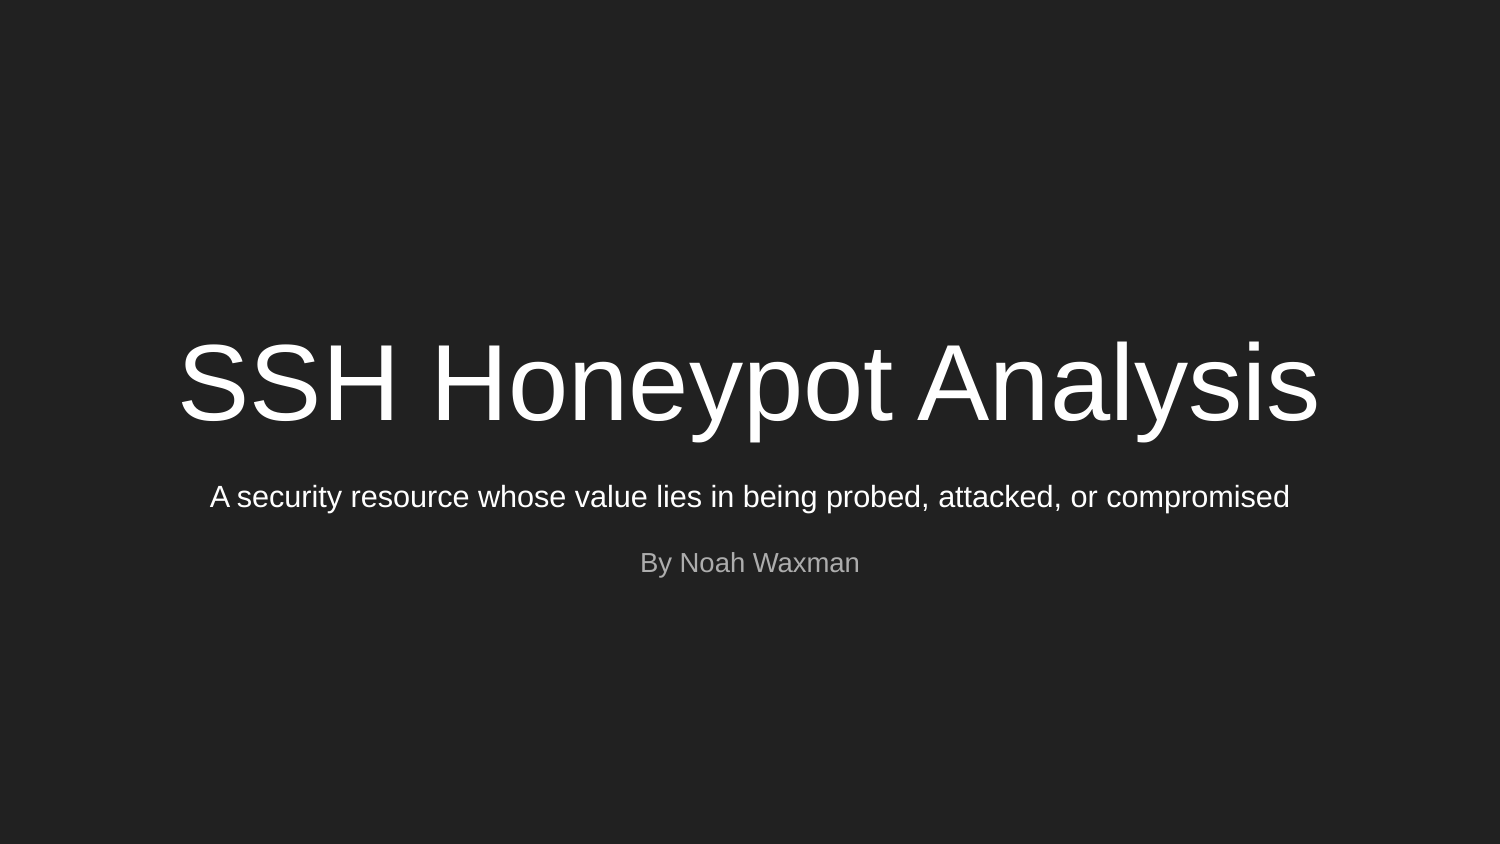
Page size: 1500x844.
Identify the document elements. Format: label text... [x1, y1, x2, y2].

title SSH Honeypot Analysis [51, 122, 1449, 459]
subtitle A security resource whose value lies in being probed, attacked, or compromised By Noah Waxman [51, 464, 1449, 595]
